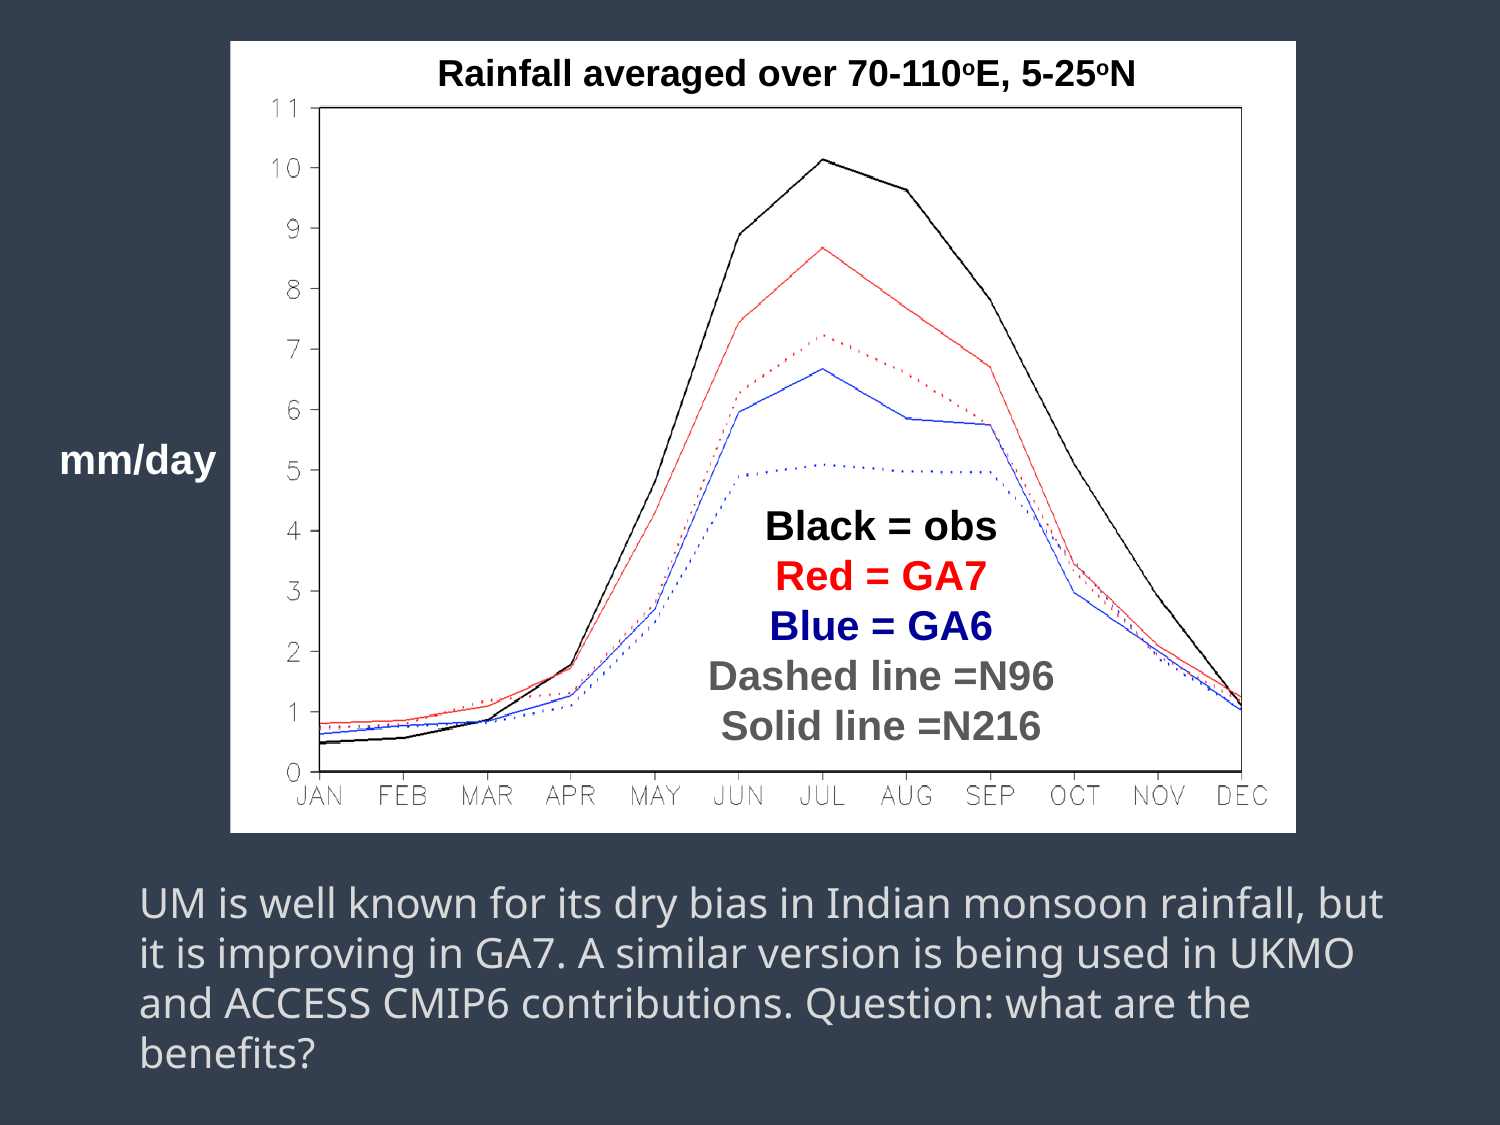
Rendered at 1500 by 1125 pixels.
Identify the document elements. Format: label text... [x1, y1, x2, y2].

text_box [230, 41, 1306, 834]
text_box UM is well known for its dry bias in Indian monsoon rainfall, but it is improving in GA7. A similar version is being used in UKMO and ACCESS CMIP6 contributions. Question: what are the benefits? [123, 869, 1400, 1085]
text_box mm/day [43, 425, 230, 491]
